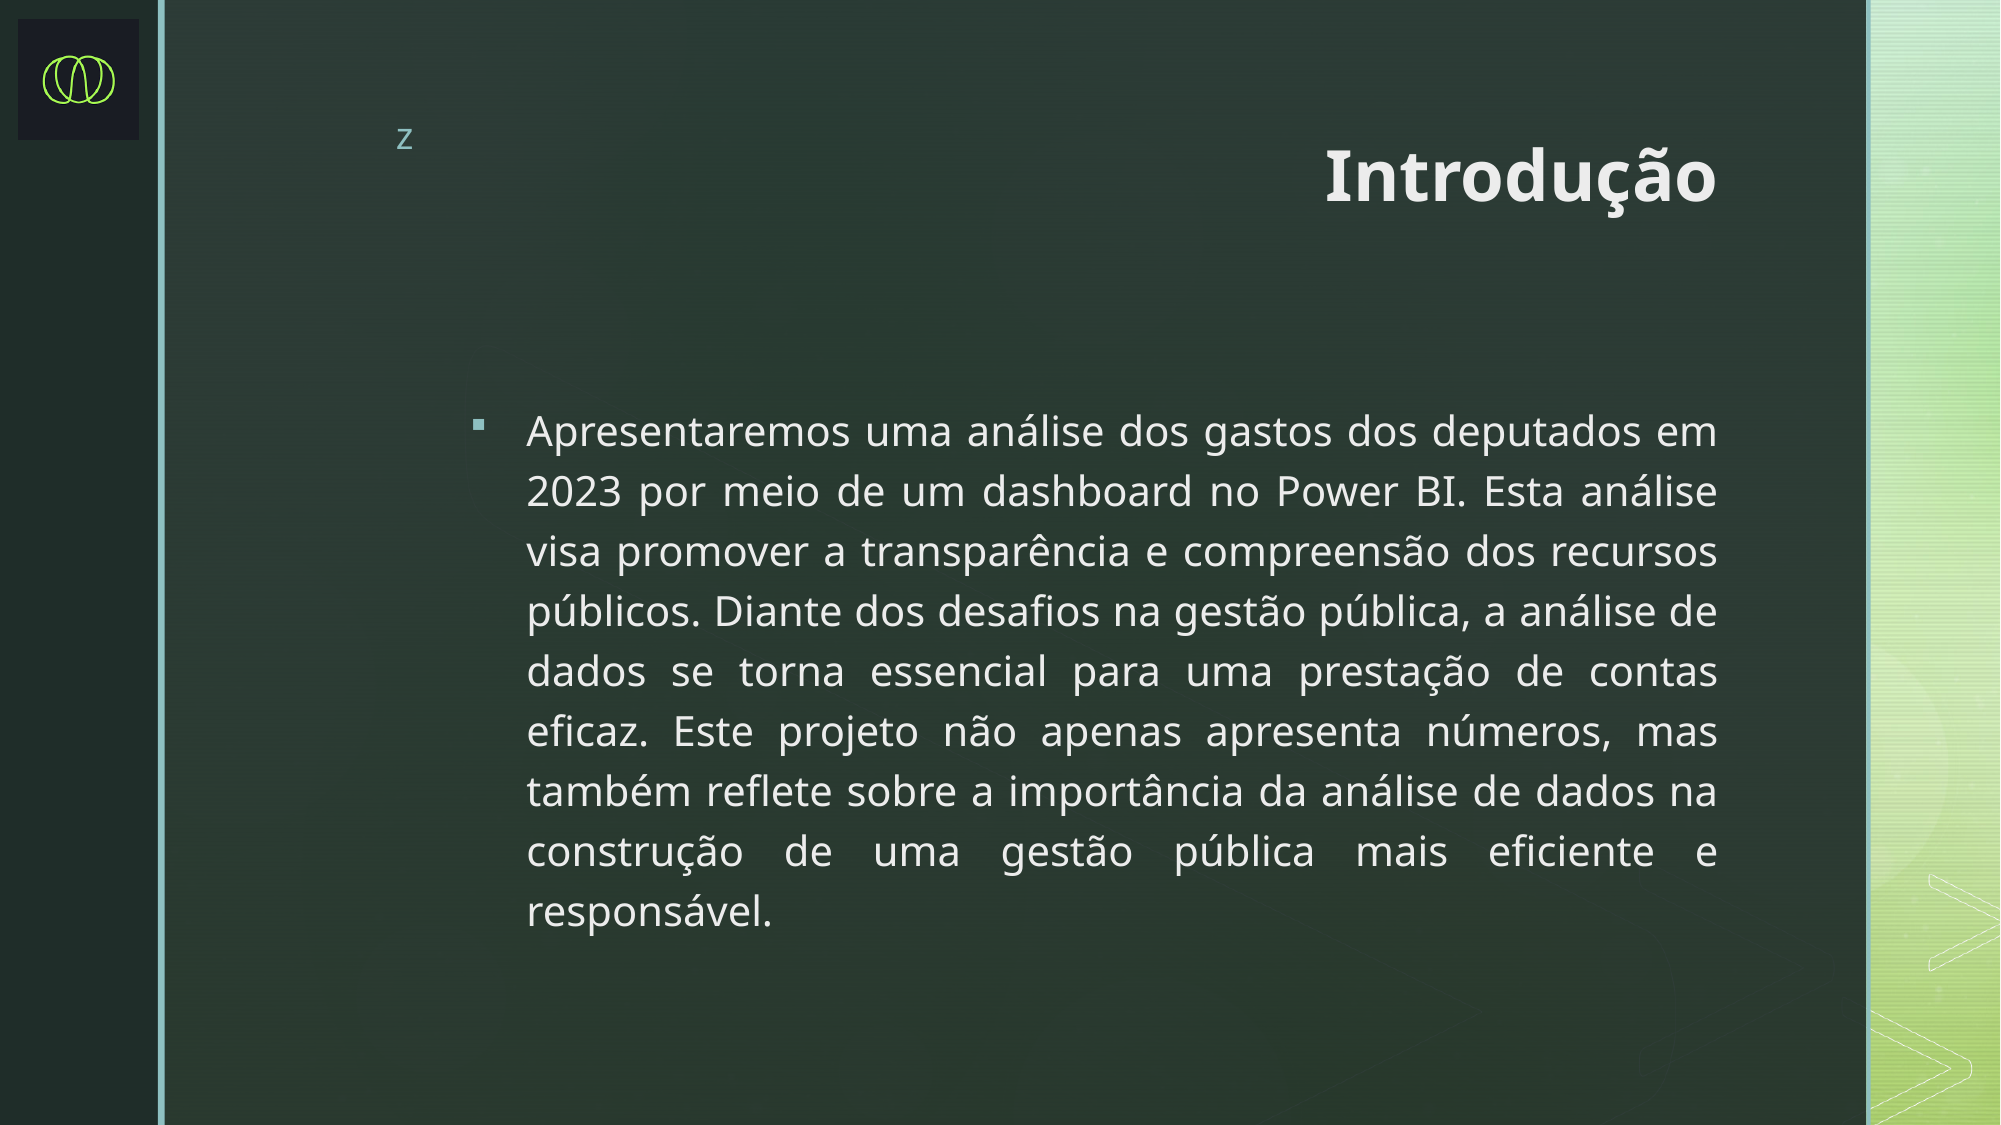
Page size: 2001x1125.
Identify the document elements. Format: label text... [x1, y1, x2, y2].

picture [1871, 0, 2001, 1125]
picture [18, 19, 139, 140]
title Introdução [428, 132, 1734, 310]
list Apresentaremos uma análise dos gastos dos deputados em 2023 por meio de um dashboard no Power BI. Esta análise visa promover a transparência e compreensão dos recursos públicos. Diante dos desafios na gestão pública, a análise de dados se torna essencial para uma prestação de contas eficaz. Este projeto não apenas apresenta números, mas também reflete sobre a importância da análise de dados na construção de uma gestão pública mais eficiente e responsável. [454, 336, 1734, 993]
